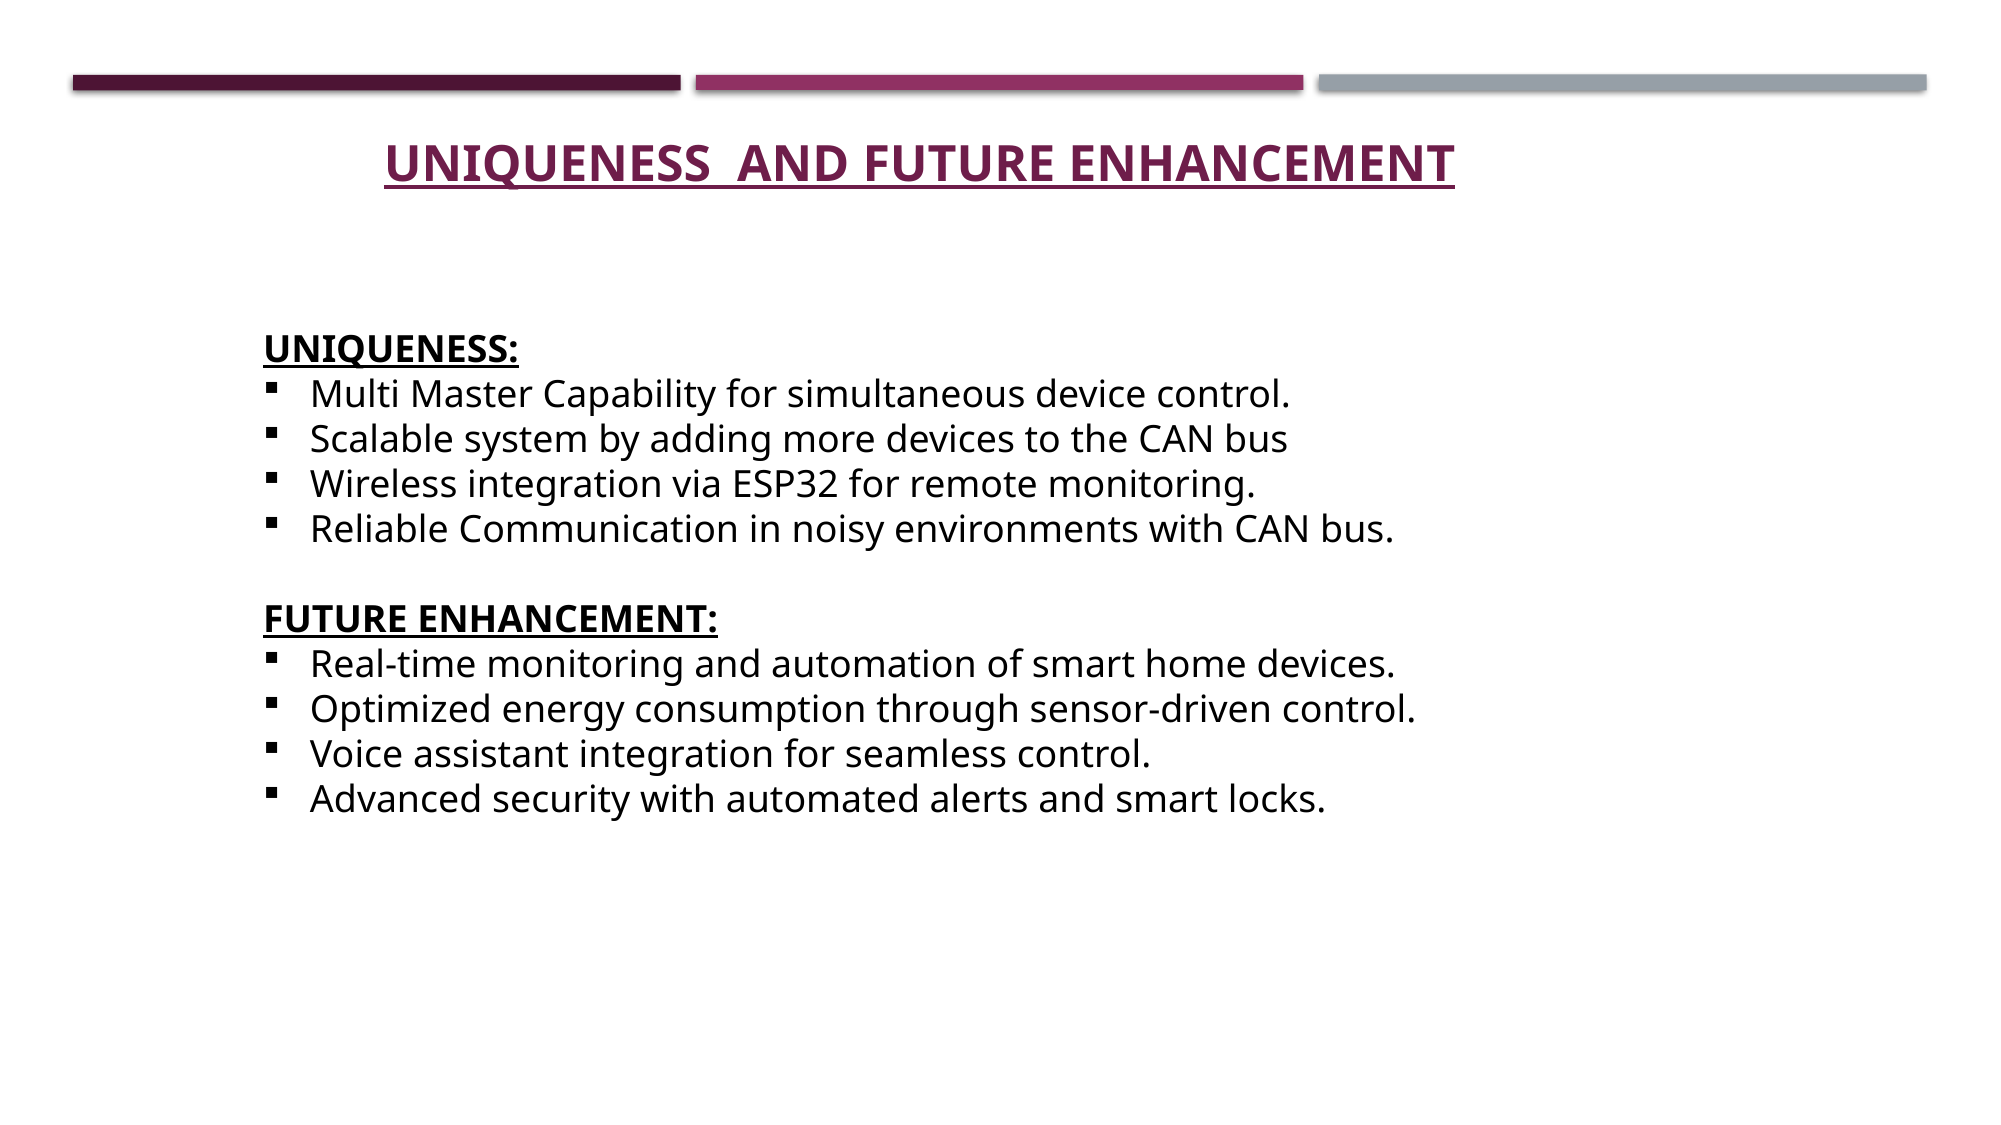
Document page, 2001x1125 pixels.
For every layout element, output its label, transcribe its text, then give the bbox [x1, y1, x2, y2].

text_box UNIQUENESS AND FUTURE ENHANCEMENT [369, 124, 1631, 199]
text_box UNIQUENESS: Multi Master Capability for simultaneous device control. Scalable system by adding more devices to the CAN bus Wireless integration via ESP32 for remote monitoring. Reliable Communication in noisy environments with CAN bus. FUTURE ENHANCEMENT: Real-time monitoring and automation of smart home devices. Optimized energy consumption through sensor-driven control. Voice assistant integration for seamless control. Advanced security with automated alerts and smart locks. [248, 317, 1686, 828]
